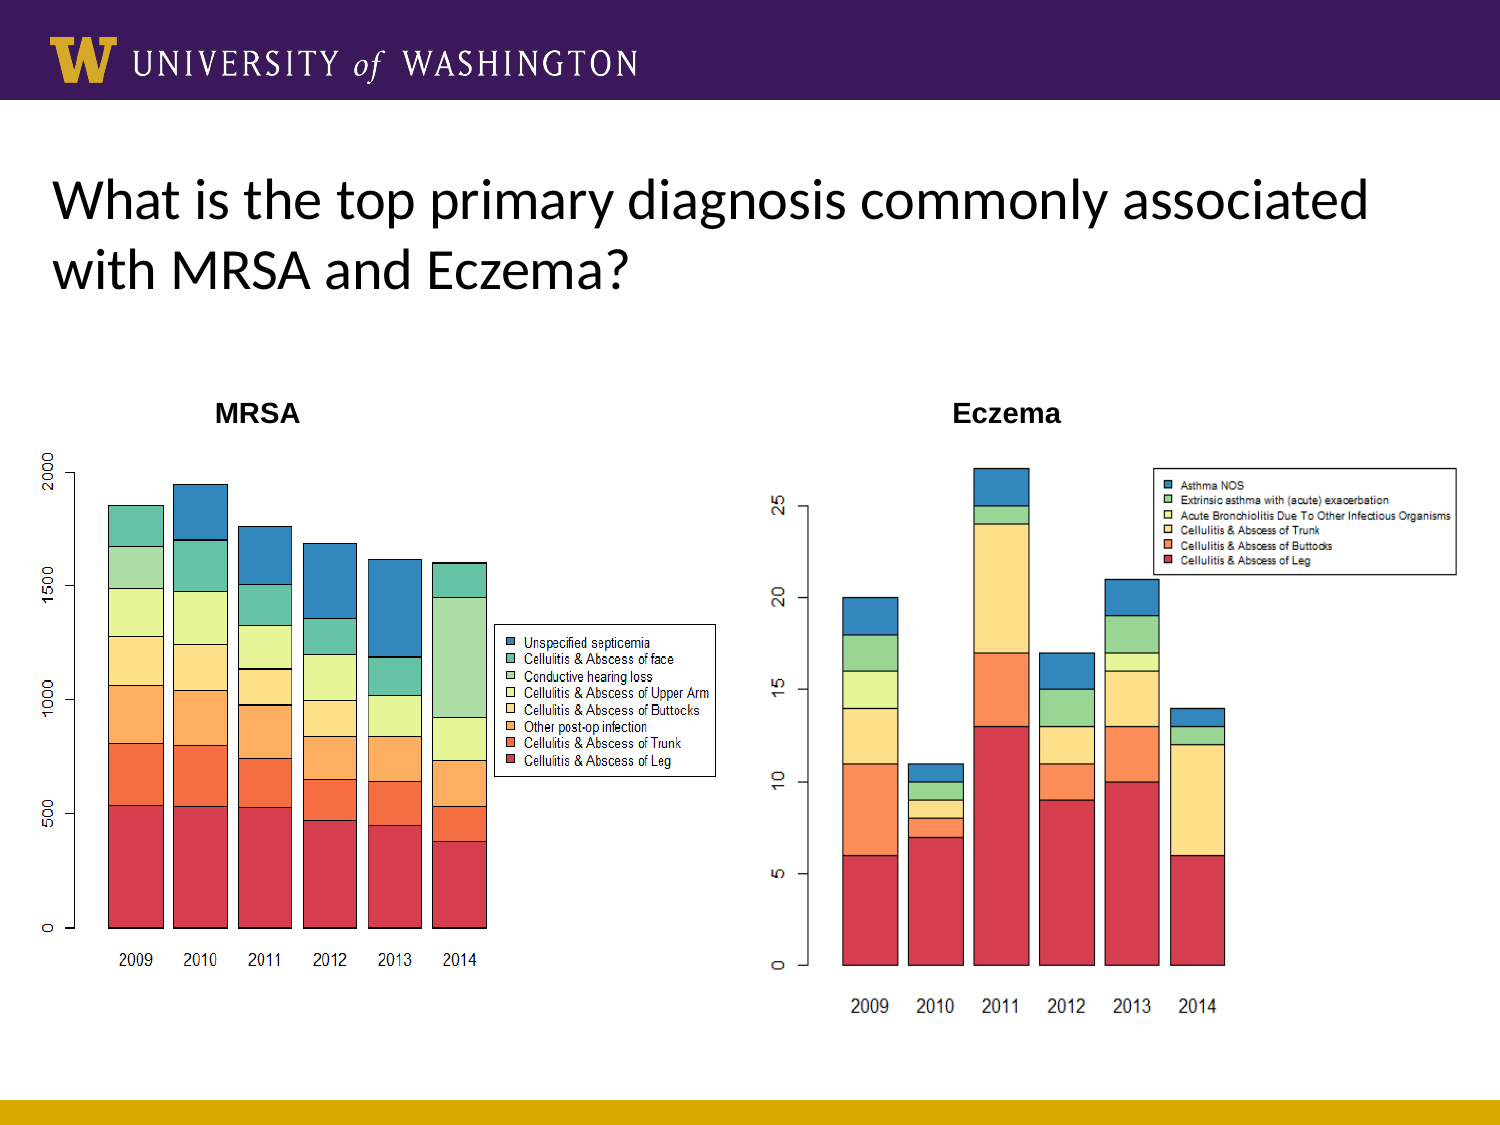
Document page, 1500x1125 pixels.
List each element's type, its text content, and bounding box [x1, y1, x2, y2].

text_box [37, 112, 650, 250]
title What is the top primary diagnosis commonly associated with MRSA and Eczema? [37, 112, 1463, 350]
picture [50, 37, 637, 84]
picture [0, 374, 1499, 1089]
